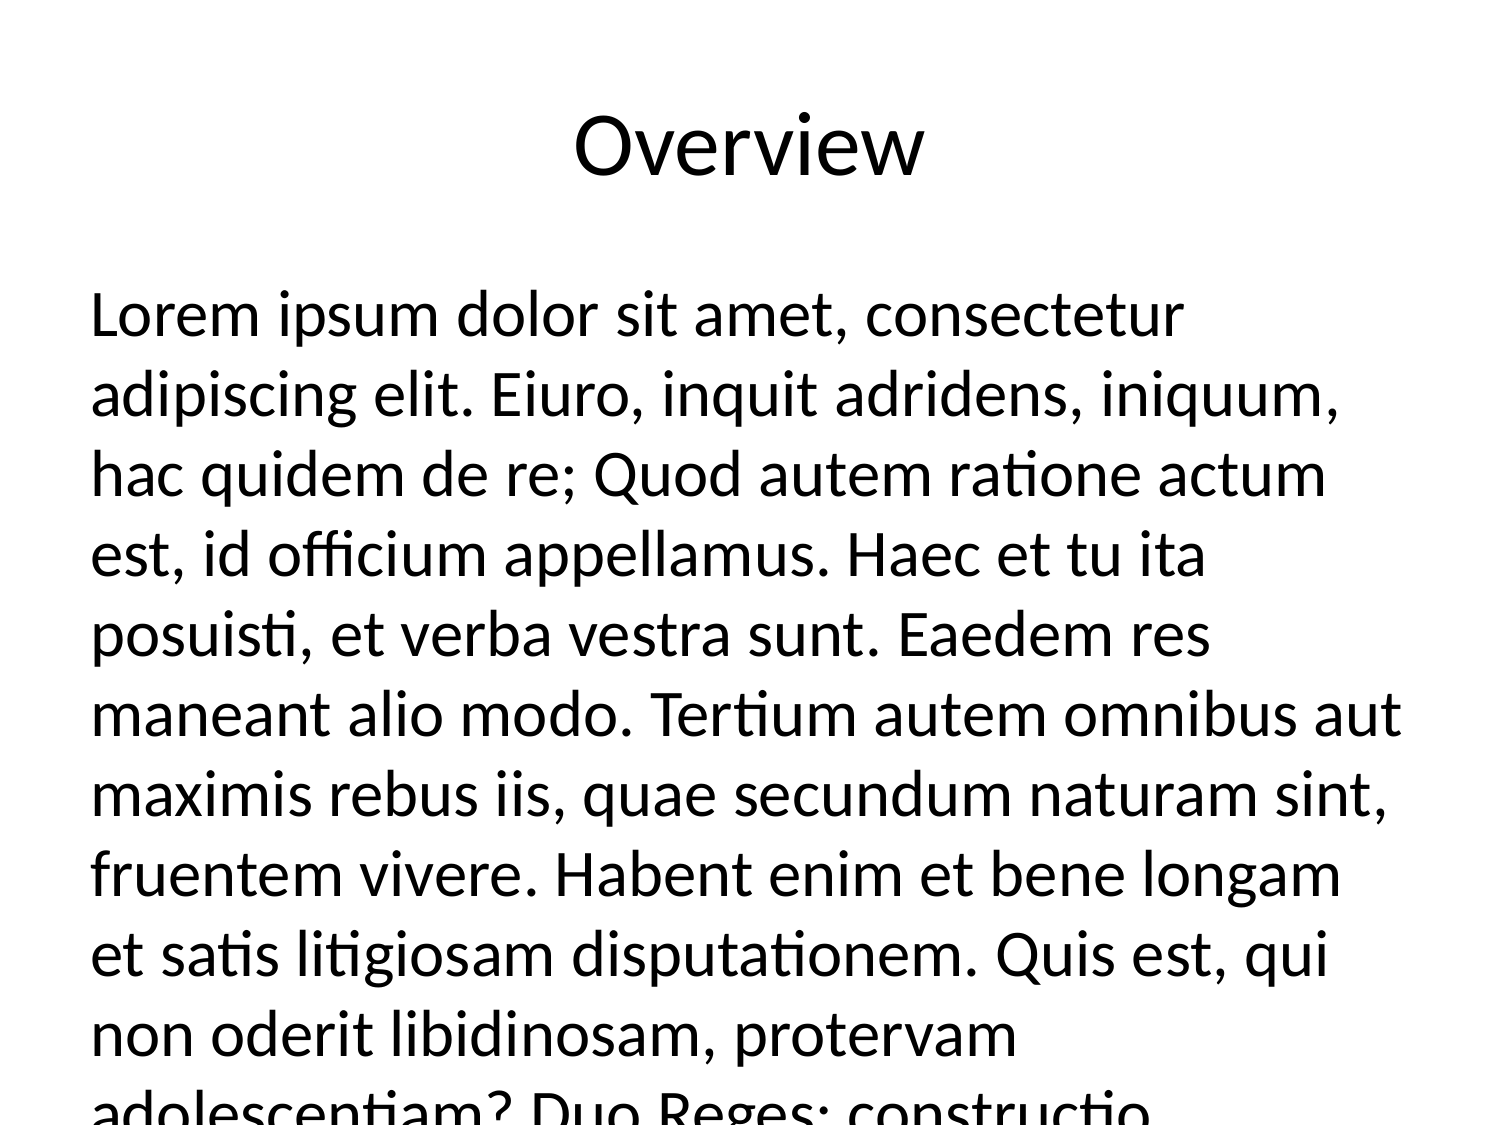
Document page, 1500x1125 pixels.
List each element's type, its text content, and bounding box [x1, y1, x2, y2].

title Overview [75, 45, 1425, 233]
list Lorem ipsum dolor sit amet, consectetur adipiscing elit. Eiuro, inquit adridens, iniquum, hac quidem de re; Quod autem ratione actum est, id officium appellamus. Haec et tu ita posuisti, et verba vestra sunt. Eaedem res maneant alio modo. Tertium autem omnibus aut maximis rebus iis, quae secundum naturam sint, fruentem vivere. Habent enim et bene longam et satis litigiosam disputationem. Quis est, qui non oderit libidinosam, protervam adolescentiam? Duo Reges: constructio interrete. Re mihi non aeque satisfacit, et quidem locis pluribus. Universa enim illorum ratione cum tota vestra confligendum puto. Invidiosum nomen est, infame, suspectum. Me igitur ipsum ames oportet, non mea, si veri amici futuri sumus. Diodorus, eius auditor, adiungit ad honestatem vacuitatem doloris. Quid enim est a Chrysippo praetermissum in Stoicis? Nihilne est in his rebus, quod dignum libero aut indignum esse ducamus? Quid autem habent admirationis, cum prope accesseris? Virtutis, magnitudinis animi, patientiae, fortitudinis fomentis dolor mitigari solet. Sample blockquote text. Sample Pathway Discovery - Sees poster advertising study group around campus. First Contact - Attends a meeting of the group, and is encouraged to return in a follow up email. Participation - Asks and answers questions during the help session. Sustained Participation - Attends several “hackathons” sessions throughout the semester. Networked Participation - Invites some of his colleagues from his lab to a session. Leadership - Agrees to present an intro session on Java, and creates a learning resource to contribute to the group’s repo. [75, 262, 1425, 1005]
